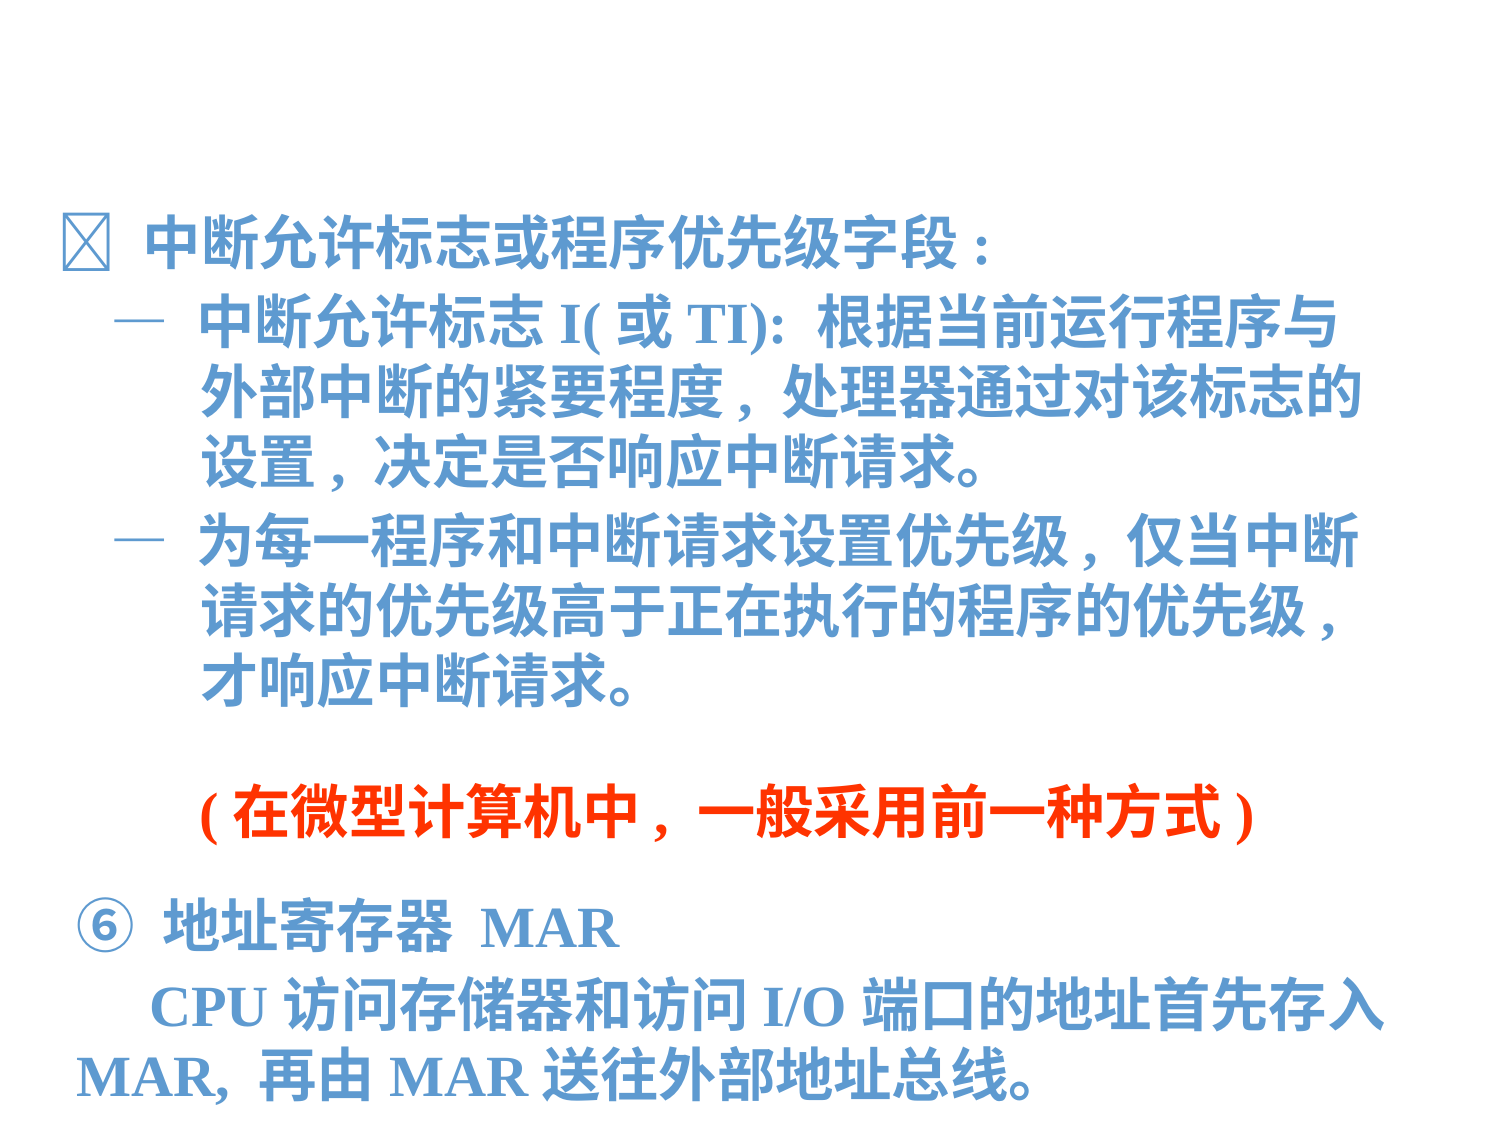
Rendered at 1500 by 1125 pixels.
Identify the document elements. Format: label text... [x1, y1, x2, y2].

text_box  中断允许标志或程序优先级字段: — 中断允许标志I(或TI): 根据当前运行程序与外部中断的紧要程度, 处理器通过对该标志的设置, 决定是否响应中断请求。 — 为每一程序和中断请求设置优先级, 仅当中断请求的优先级高于正在执行的程序的优先级, 才响应中断请求。 [29, 198, 1387, 722]
text_box ⑥ 地址寄存器 MAR CPU访问存储器和访问I/O端口的地址首先存入MAR, 再由MAR送往外部地址总线。 [62, 882, 1460, 1116]
text_box (在微型计算机中, 一般采用前一种方式) [184, 767, 1332, 853]
